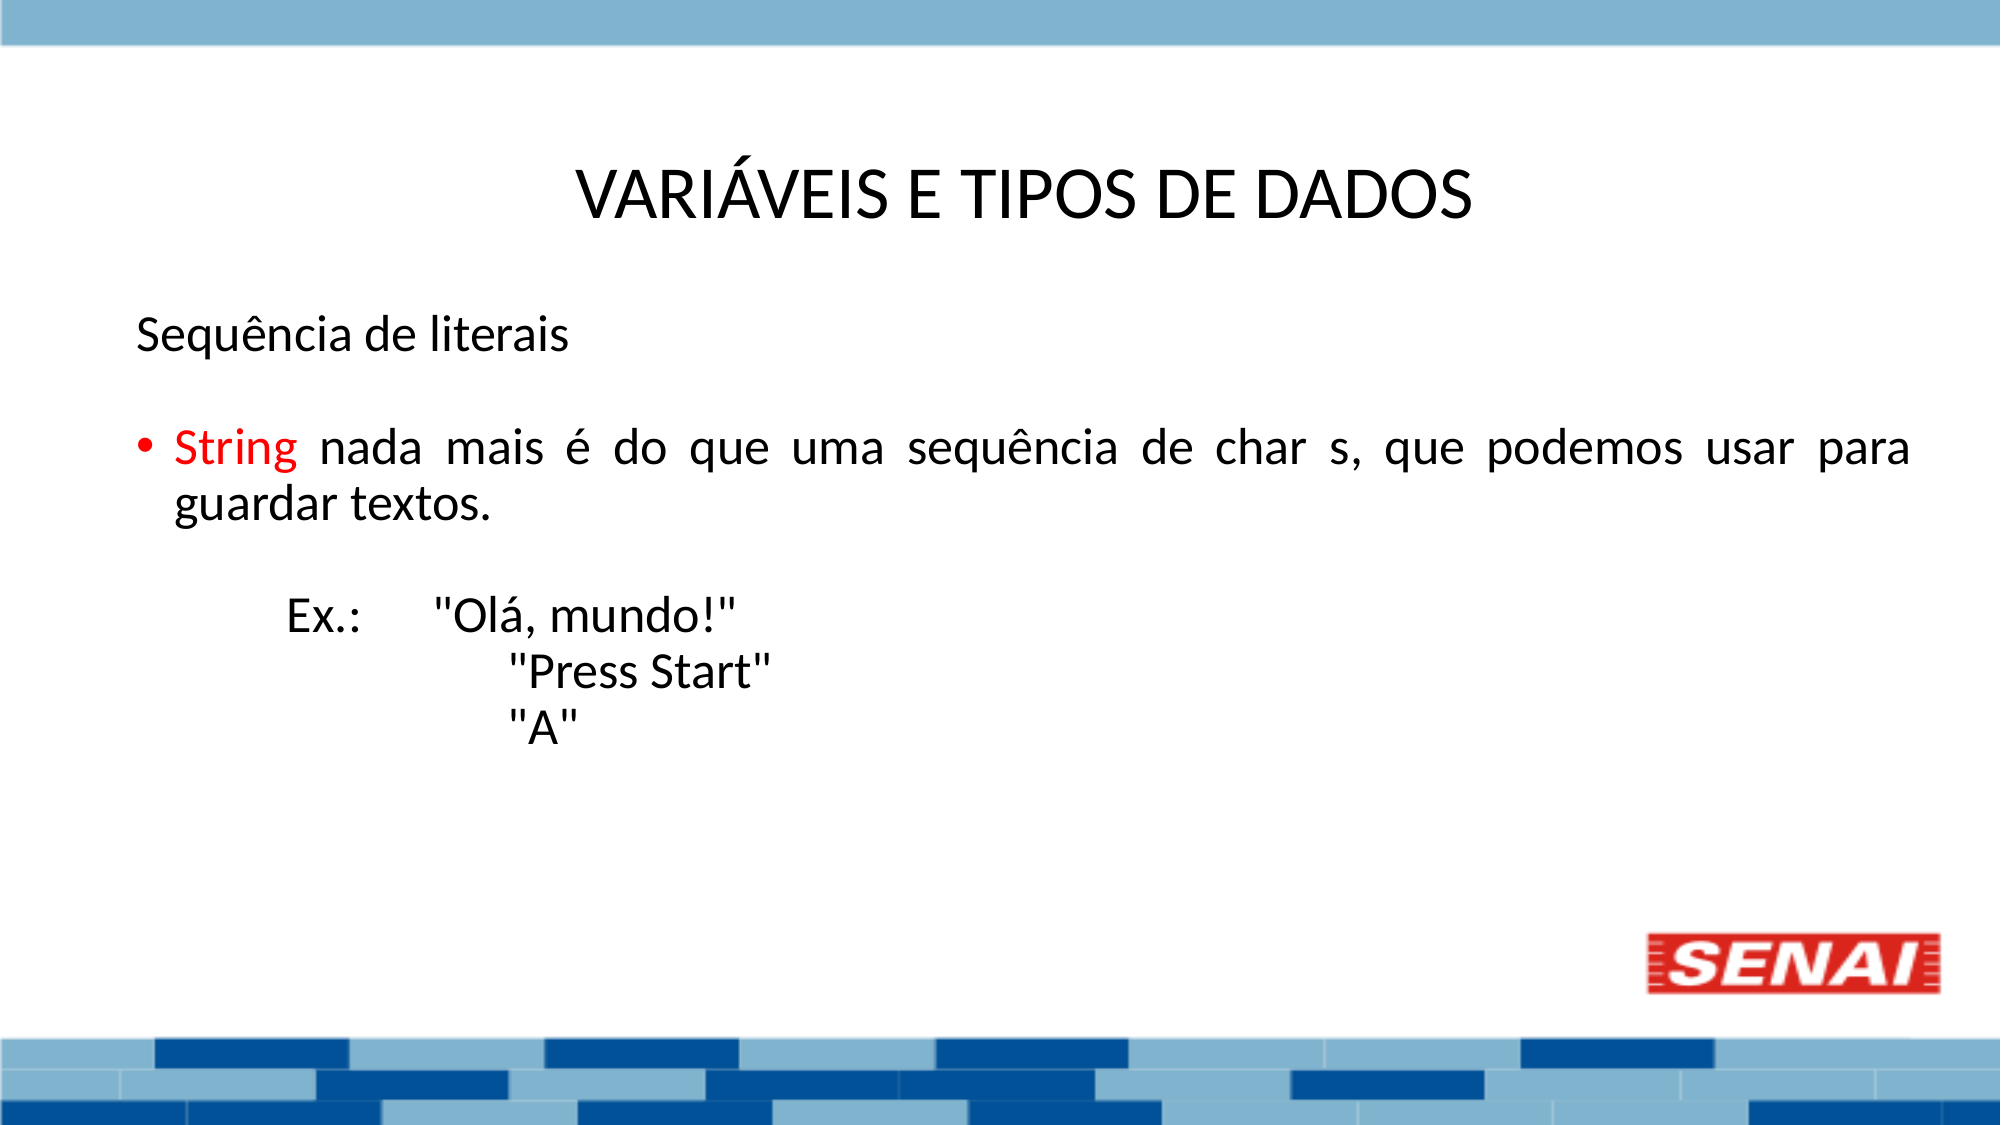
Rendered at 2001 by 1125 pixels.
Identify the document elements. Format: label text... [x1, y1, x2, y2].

picture [0, 0, 2000, 1125]
title VARIÁVEIS E TIPOS DE DADOS [121, 111, 1929, 278]
list Sequência de literais String nada mais é do que uma sequência de char s, que podemos usar para guardar textos. Ex.: "Olá, mundo!" "Press Start" "A" [121, 299, 1929, 957]
